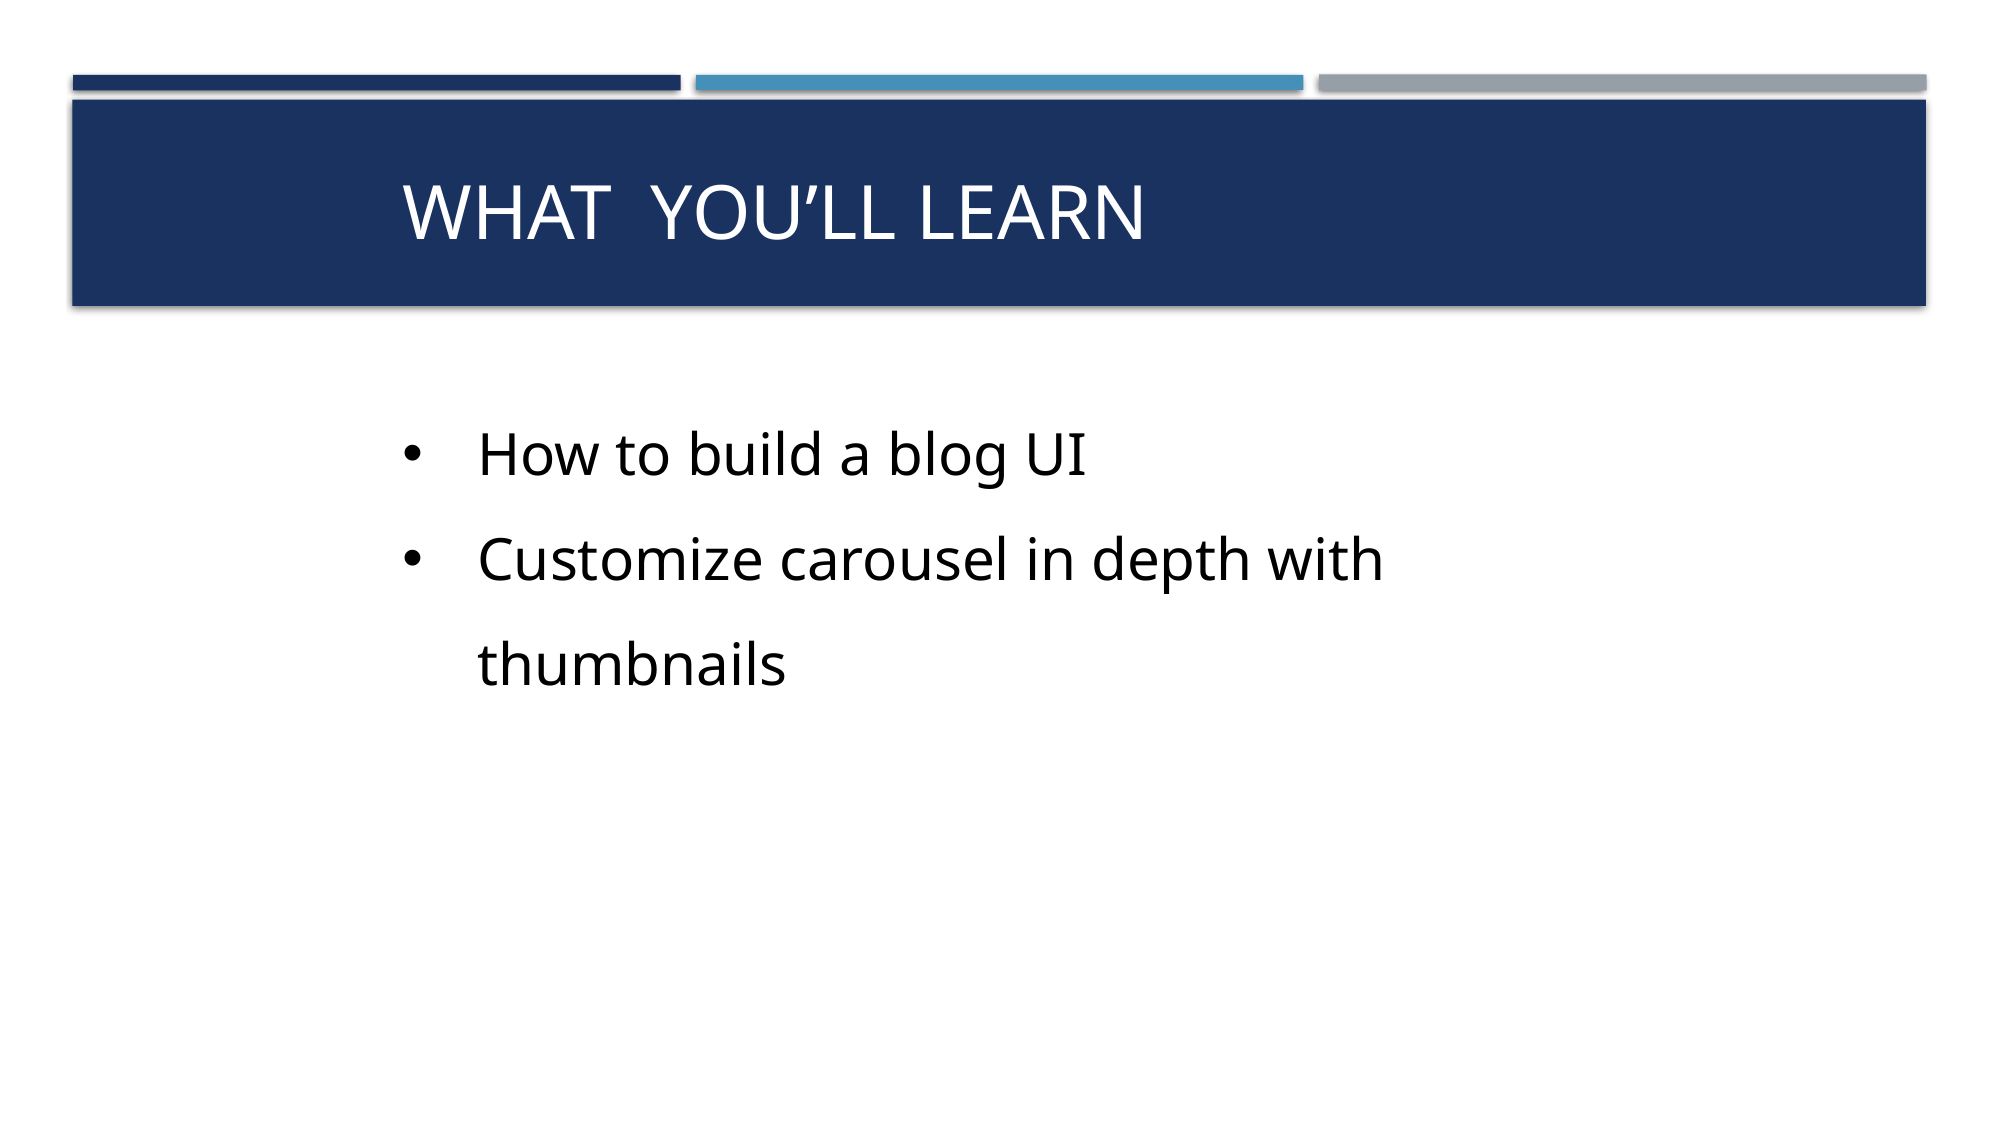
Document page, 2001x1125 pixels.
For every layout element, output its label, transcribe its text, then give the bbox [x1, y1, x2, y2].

text_box How to build a blog UI Customize carousel in depth with thumbnails [387, 375, 1638, 705]
title What You’ll Learn [387, 0, 1500, 263]
